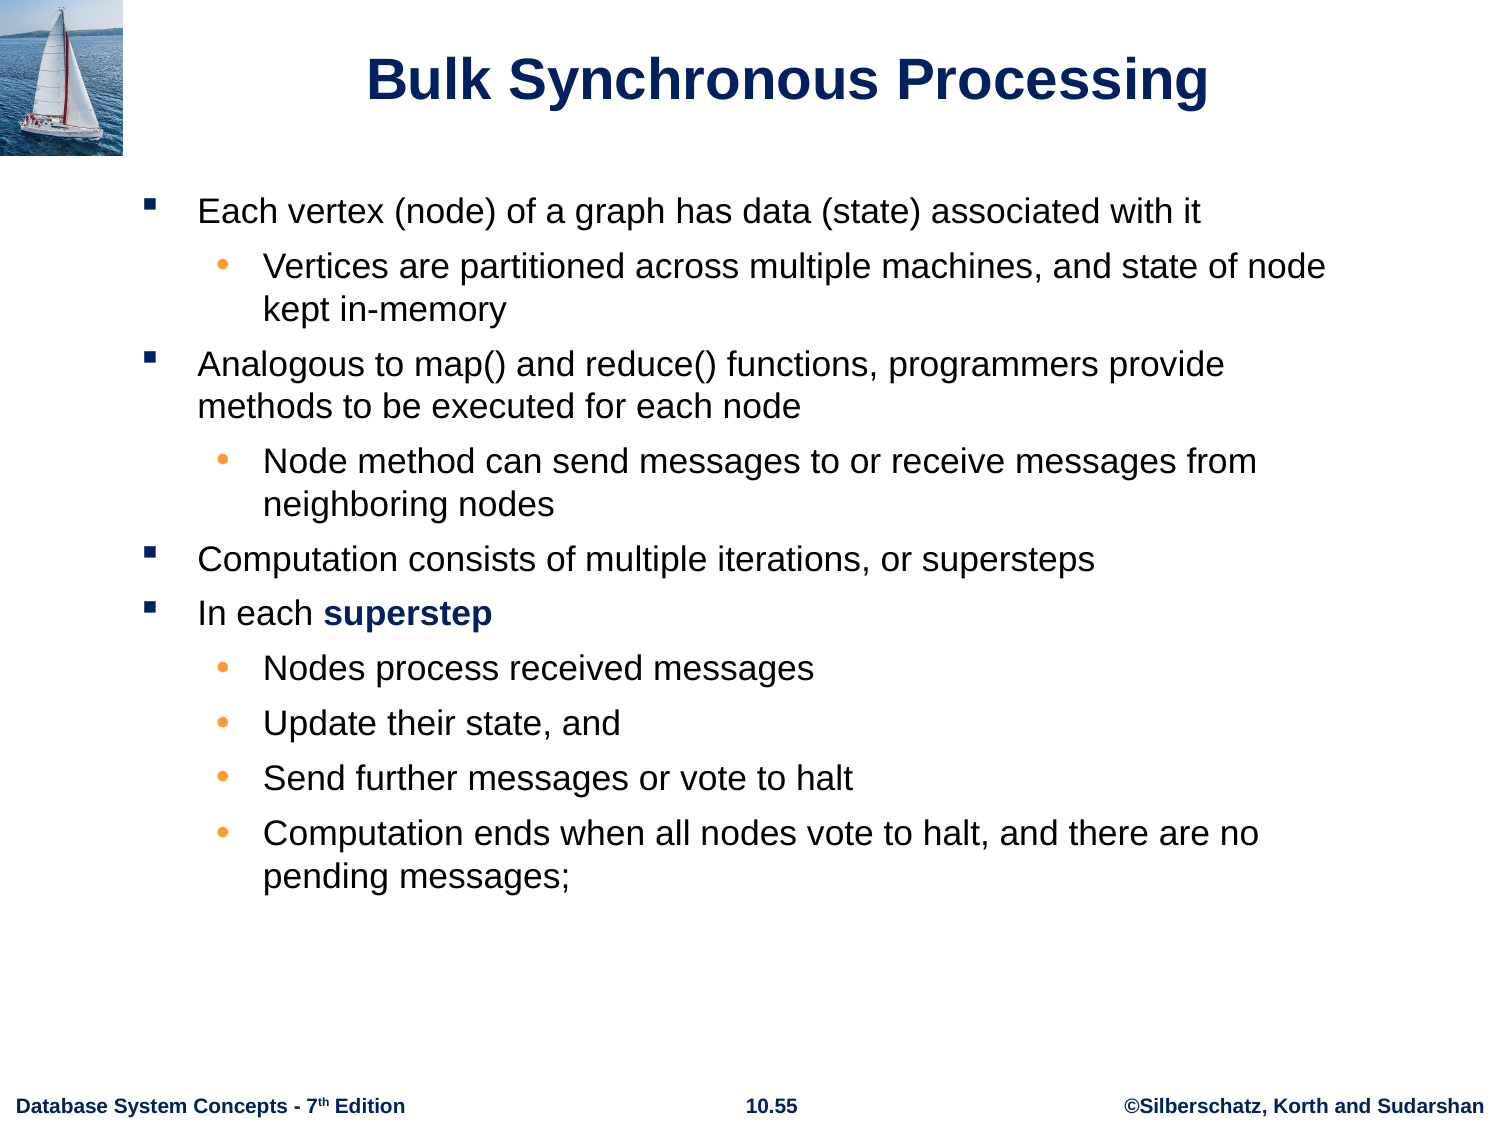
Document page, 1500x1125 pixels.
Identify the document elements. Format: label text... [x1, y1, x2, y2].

picture [0, 0, 123, 156]
list Each vertex (node) of a graph has data (state) associated with it Vertices are partitioned across multiple machines, and state of node kept in-memory Analogous to map() and reduce() functions, programmers provide methods to be executed for each node Node method can send messages to or receive messages from neighboring nodes Computation consists of multiple iterations, or supersteps In each superstep Nodes process received messages Update their state, and Send further messages or vote to halt Computation ends when all nodes vote to halt, and there are no pending messages; [126, 180, 1376, 952]
title Bulk Synchronous Processing [125, 18, 1452, 120]
